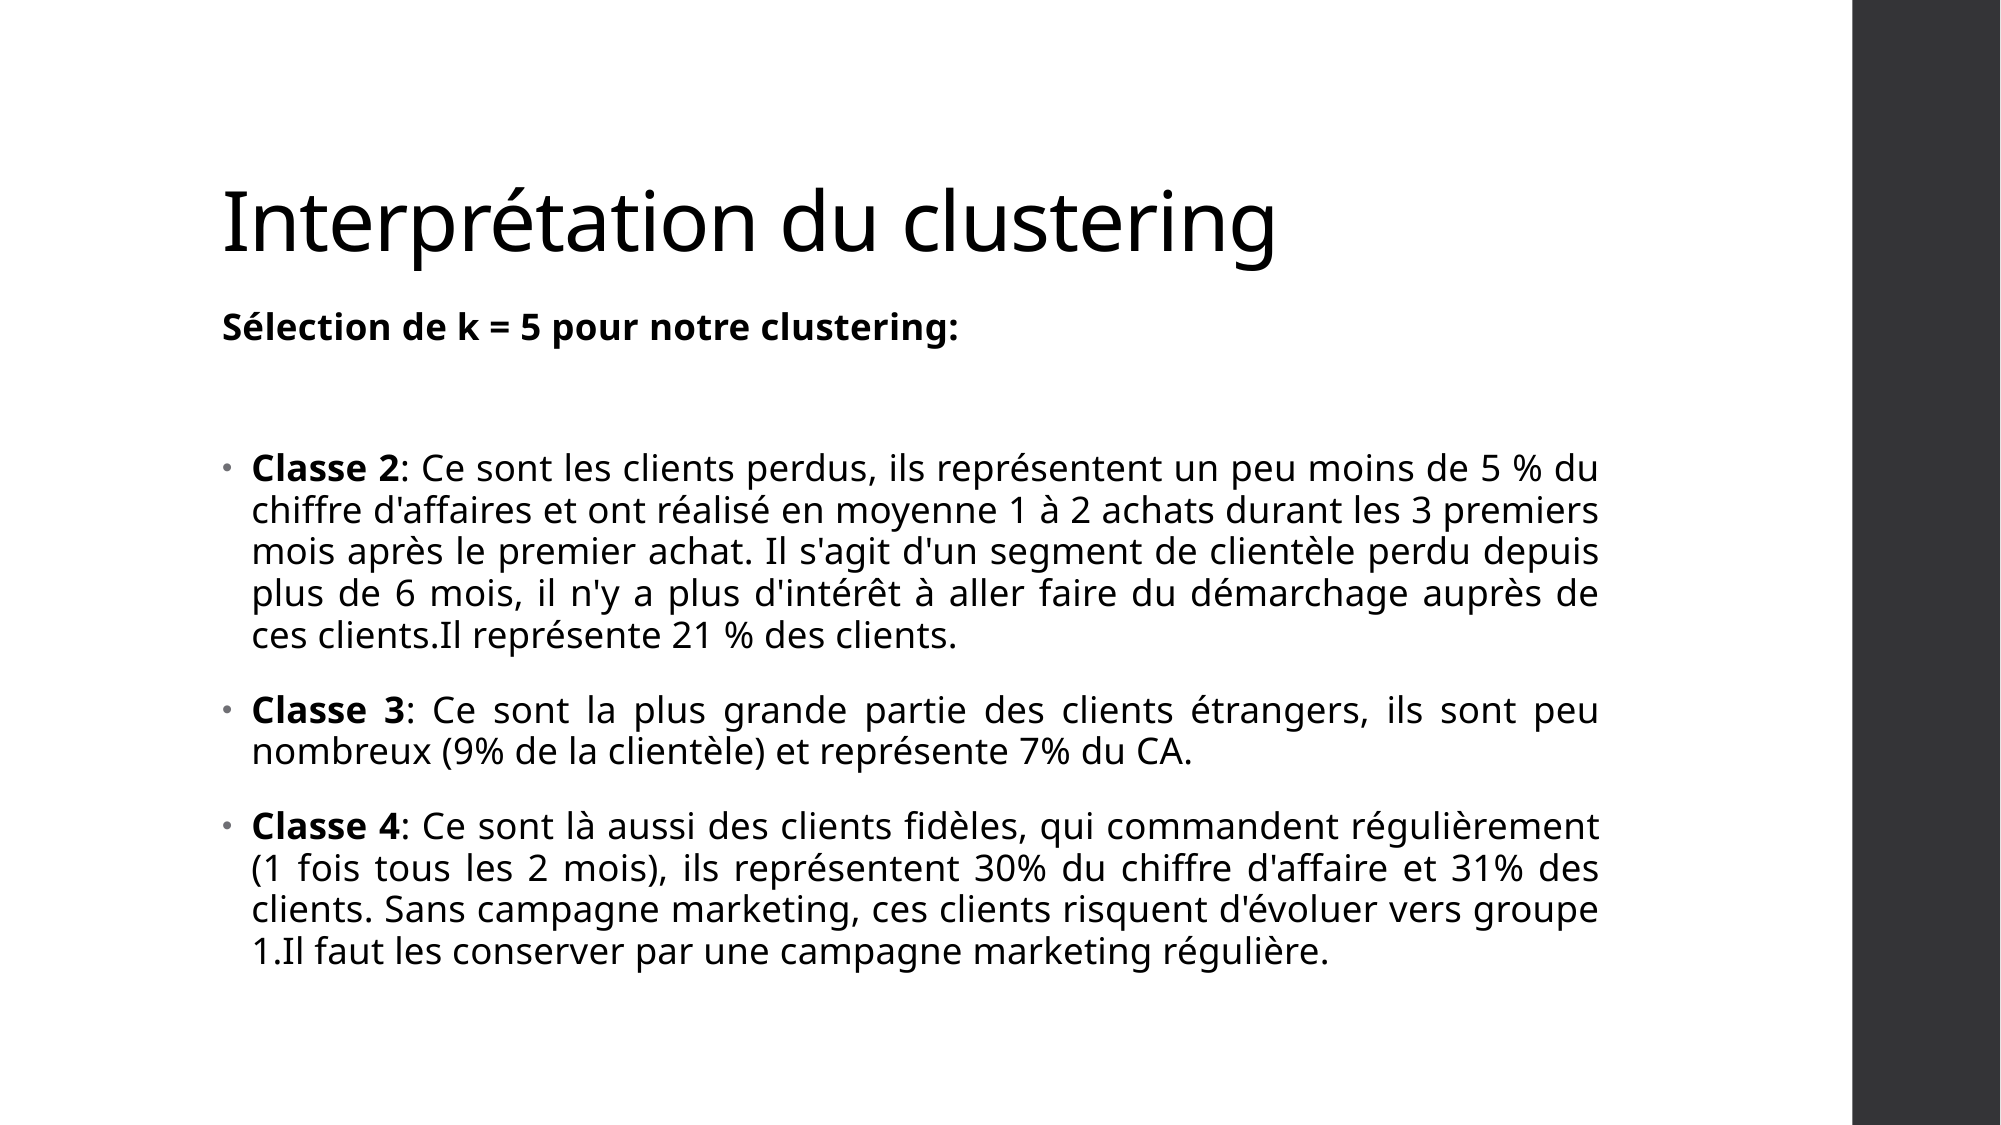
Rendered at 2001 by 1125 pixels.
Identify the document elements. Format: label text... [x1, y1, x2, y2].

title Interprétation du clustering [206, 60, 1797, 278]
list Sélection de k = 5 pour notre clustering: Classe 2: Ce sont les clients perdus, ils représentent un peu moins de 5 % du chiffre d'affaires et ont réalisé en moyenne 1 à 2 achats durant les 3 premiers mois après le premier achat. Il s'agit d'un segment de clientèle perdu depuis plus de 6 mois, il n'y a plus d'intérêt à aller faire du démarchage auprès de ces clients.Il représente 21 % des clients. Classe 3: Ce sont la plus grande partie des clients étrangers, ils sont peu nombreux (9% de la clientèle) et représente 7% du CA. Classe 4: Ce sont là aussi des clients fidèles, qui commandent régulièrement (1 fois tous les 2 mois), ils représentent 30% du chiffre d'affaire et 31% des clients. Sans campagne marketing, ces clients risquent d'évoluer vers groupe 1.Il faut les conserver par une campagne marketing régulière. [206, 299, 1617, 1014]
